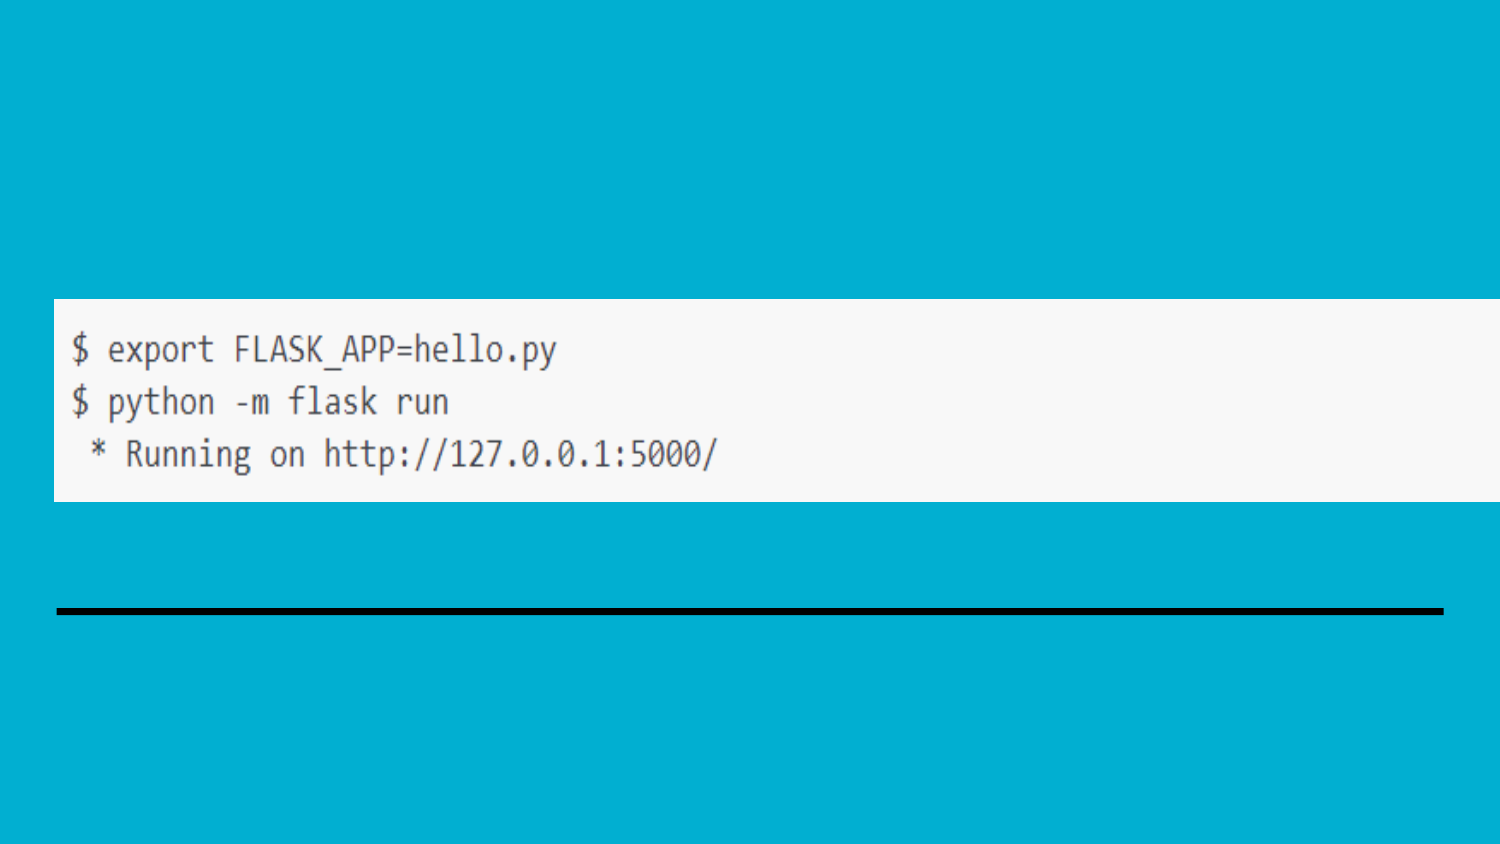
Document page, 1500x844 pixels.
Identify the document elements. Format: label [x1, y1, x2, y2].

picture [53, 299, 1500, 502]
